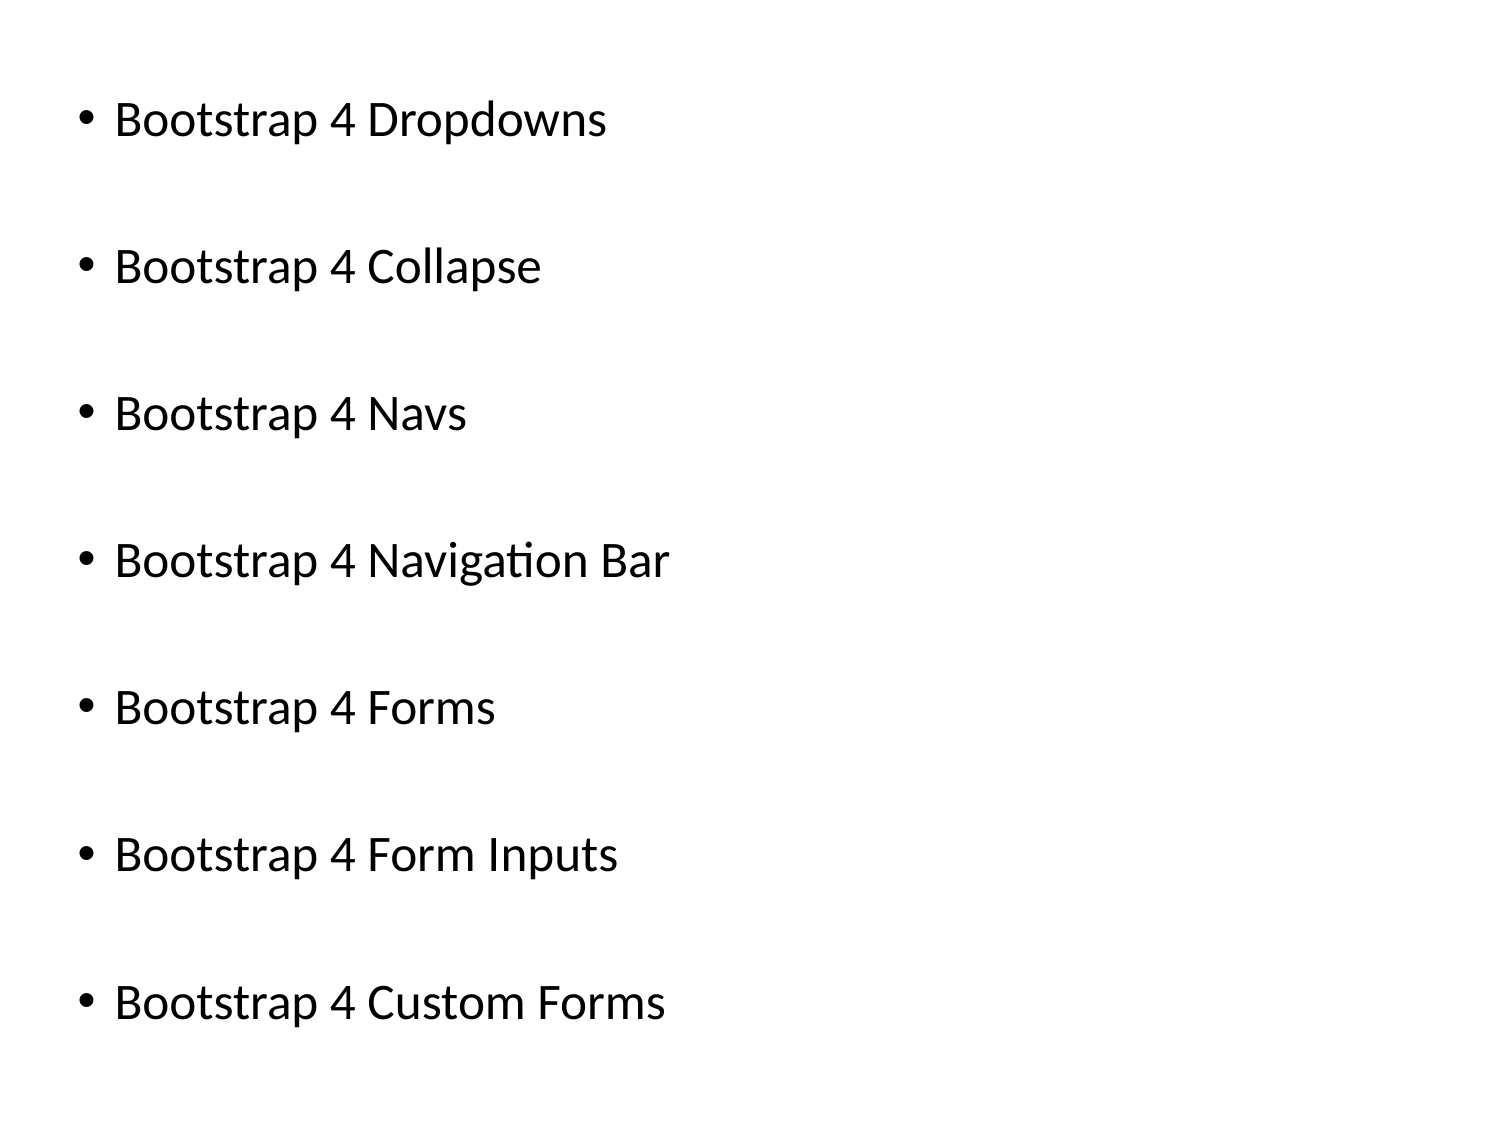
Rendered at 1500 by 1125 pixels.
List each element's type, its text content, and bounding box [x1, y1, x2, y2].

list Bootstrap 4 Dropdowns Bootstrap 4 Collapse Bootstrap 4 Navs Bootstrap 4 Navigation Bar Bootstrap 4 Forms Bootstrap 4 Form Inputs Bootstrap 4 Custom Forms [62, 84, 1357, 1047]
